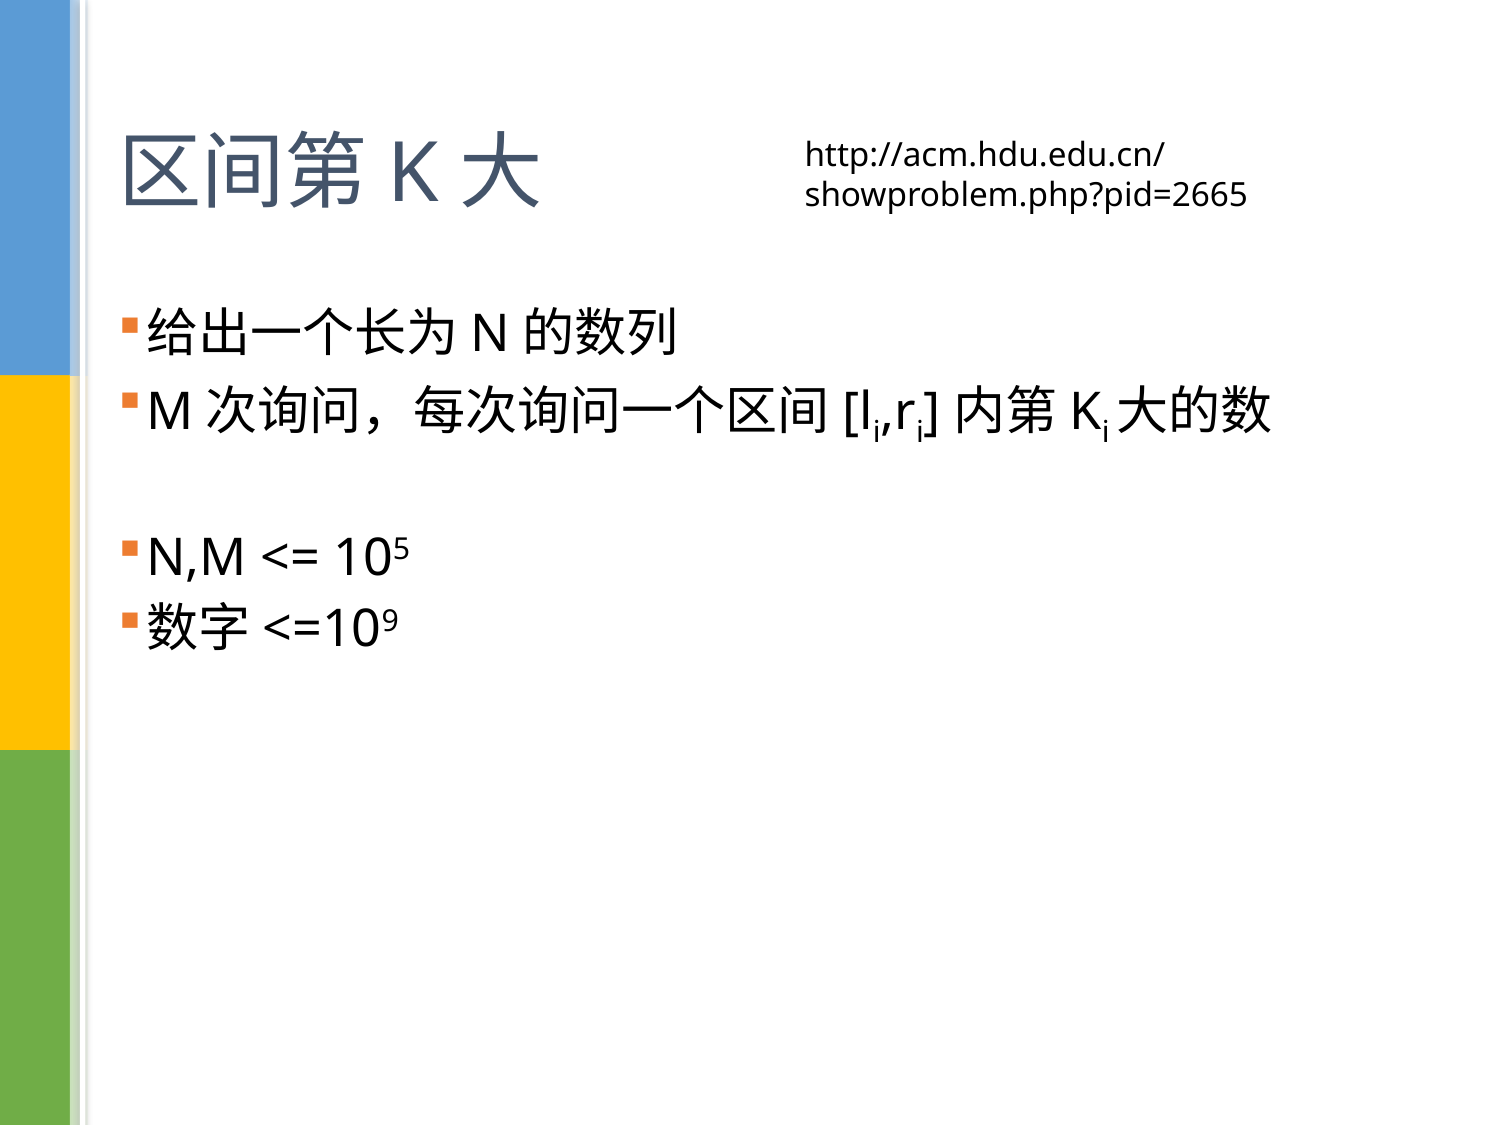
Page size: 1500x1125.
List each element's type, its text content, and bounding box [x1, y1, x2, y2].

list 给出一个长为N的数列 M次询问，每次询问一个区间[li,ri]内第Ki大的数 N,M <= 105 数字<=109 [103, 299, 1397, 1069]
text_box http://acm.hdu.edu.cn/showproblem.php?pid=2665 [789, 125, 1397, 221]
title 区间第K大 [103, 59, 1397, 278]
